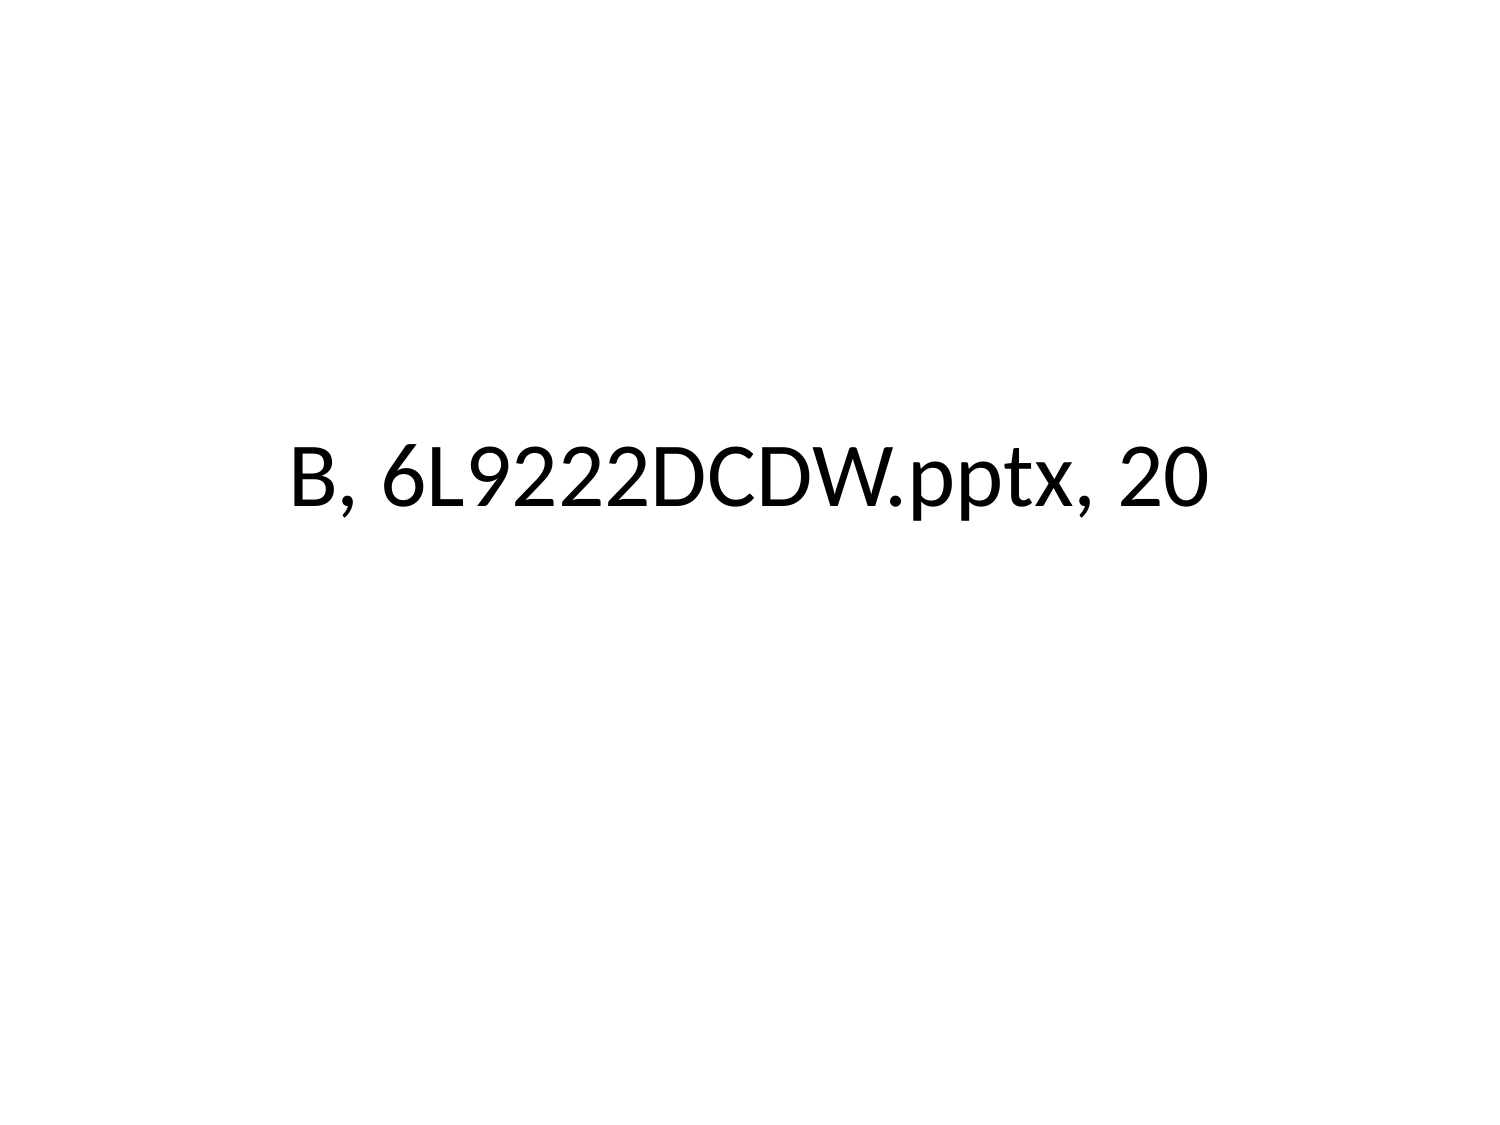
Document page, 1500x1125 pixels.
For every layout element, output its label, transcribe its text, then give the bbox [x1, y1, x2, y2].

title B, 6L9222DCDW.pptx, 20 [112, 349, 1388, 591]
